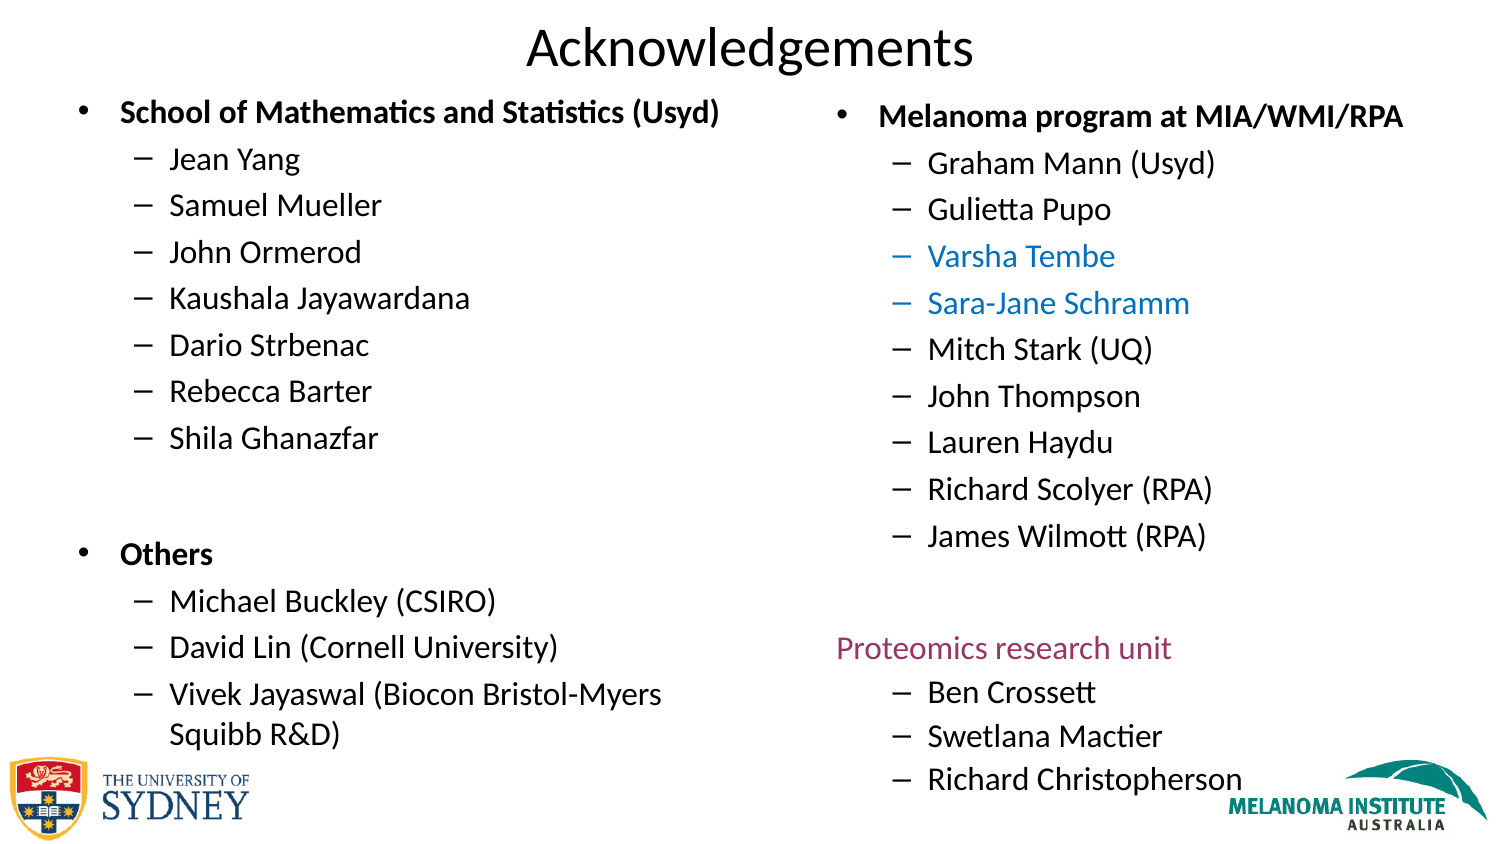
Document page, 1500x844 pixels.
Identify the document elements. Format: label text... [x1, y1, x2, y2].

list Melanoma program at MIA/WMI/RPA Graham Mann (Usyd) Gulietta Pupo Varsha Tembe Sara-Jane Schramm Mitch Stark (UQ) John Thompson Lauren Haydu Richard Scolyer (RPA) James Wilmott (RPA) Proteomics research unit Ben Crossett Swetlana Mactier Richard Christopherson [825, 96, 1481, 677]
picture [1227, 749, 1500, 844]
picture [9, 756, 249, 841]
title Acknowledgements [75, 2, 1426, 85]
list School of Mathematics and Statistics (Usyd) Jean Yang Samuel Mueller John Ormerod Kaushala Jayawardana Dario Strbenac Rebecca Barter Shila Ghanazfar Others Michael Buckley (CSIRO) David Lin (Cornell University) Vivek Jayaswal (Biocon Bristol-Myers Squibb R&D) [66, 84, 750, 525]
